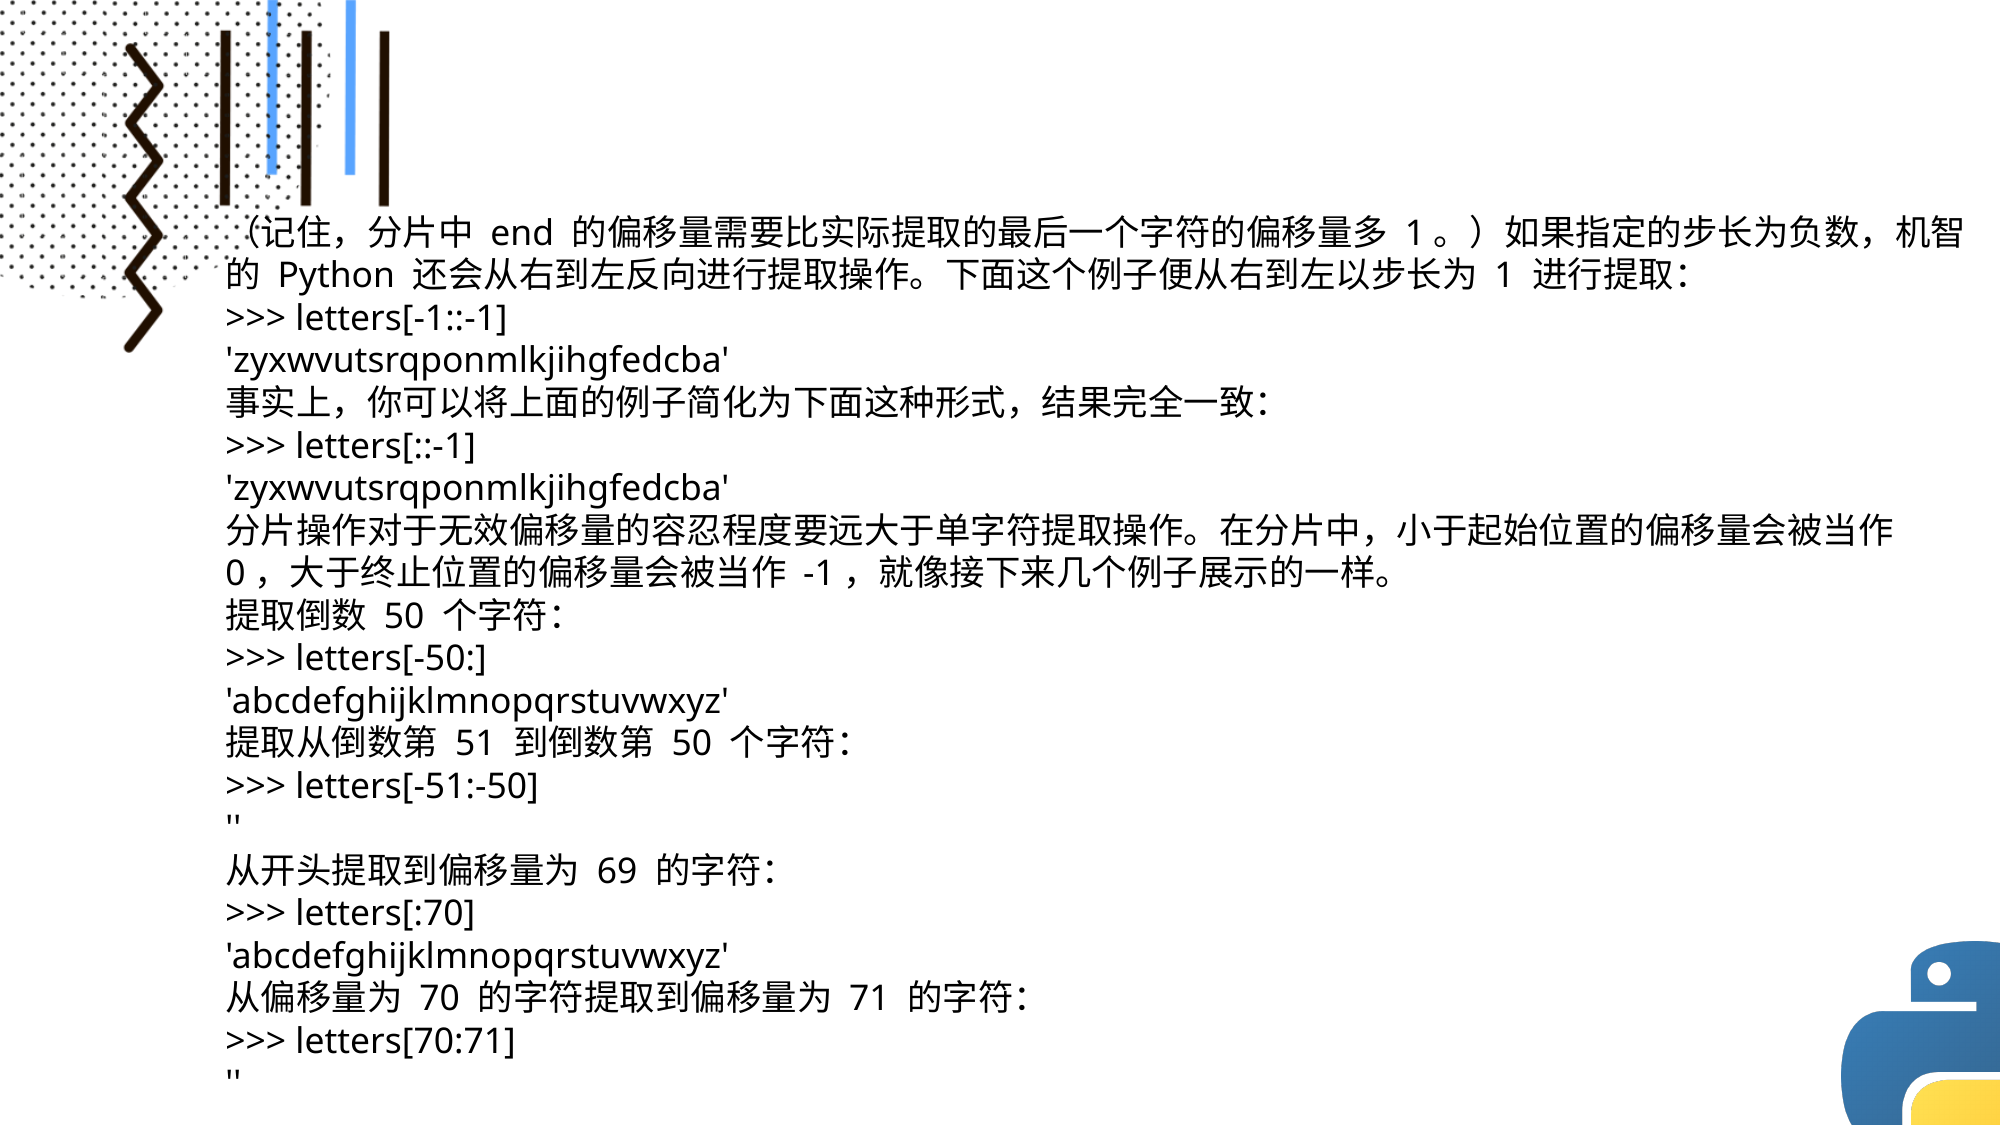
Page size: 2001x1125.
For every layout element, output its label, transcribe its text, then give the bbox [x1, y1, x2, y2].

picture [0, 0, 390, 353]
picture [1841, 941, 2000, 1125]
text_box （记住，分片中 end 的偏移量需要比实际提取的最后一个字符的偏移量多 1。）如果指定的步长为负数，机智的 Python 还会从右到左反向进行提取操作。下面这个例子便从右到左以步长为 1 进行提取： >>> letters[-1::-1] 'zyxwvutsrqponmlkjihgfedcba' 事实上，你可以将上面的例子简化为下面这种形式，结果完全一致： >>> letters[::-1] 'zyxwvutsrqponmlkjihgfedcba' 分片操作对于无效偏移量的容忍程度要远大于单字符提取操作。在分片中，小于起始位置的偏移量会被当作 0，大于终止位置的偏移量会被当作 -1，就像接下来几个例子展示的一样。 提取倒数 50 个字符： >>> letters[-50:] 'abcdefghijklmnopqrstuvwxyz' 提取从倒数第 51 到倒数第 50 个字符： >>> letters[-51:-50] '' 从开头提取到偏移量为 69 的字符： >>> letters[:70] 'abcdefghijklmnopqrstuvwxyz' 从偏移量为 70 的字符提取到偏移量为 71 的字符： >>> letters[70:71] '' [210, 202, 1982, 1111]
